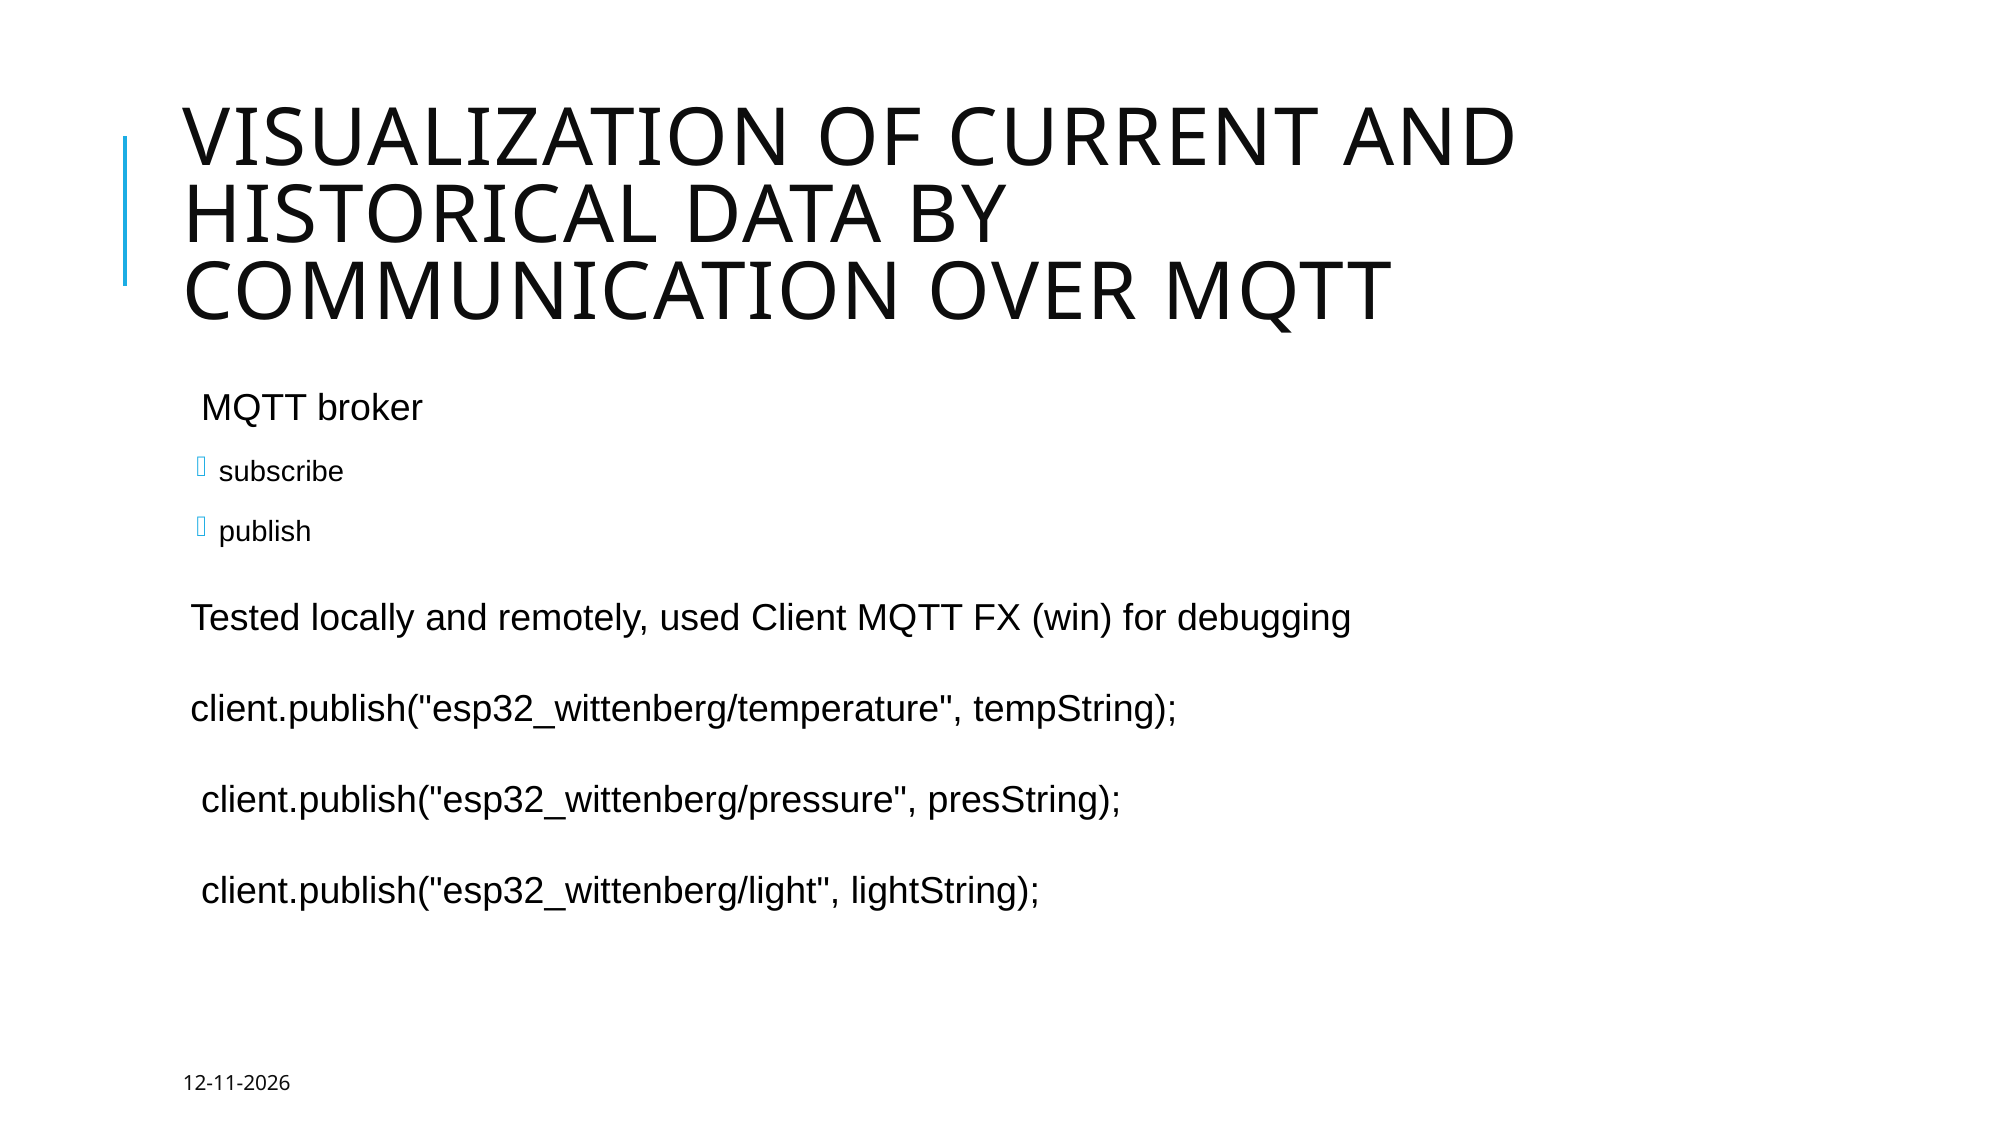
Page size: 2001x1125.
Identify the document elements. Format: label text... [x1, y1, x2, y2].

title Visualization of current and historical data by communication over MQTT [168, 96, 1763, 342]
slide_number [168, 1061, 522, 1107]
list MQTT broker subscribe publish Tested locally and remotely, used Client MQTT FX (win) for debugging client.publish("esp32_wittenberg/temperature", tempString); client.publish("esp32_wittenberg/pressure", presString); client.publish("esp32_wittenberg/light", lightString); [168, 375, 1763, 1035]
